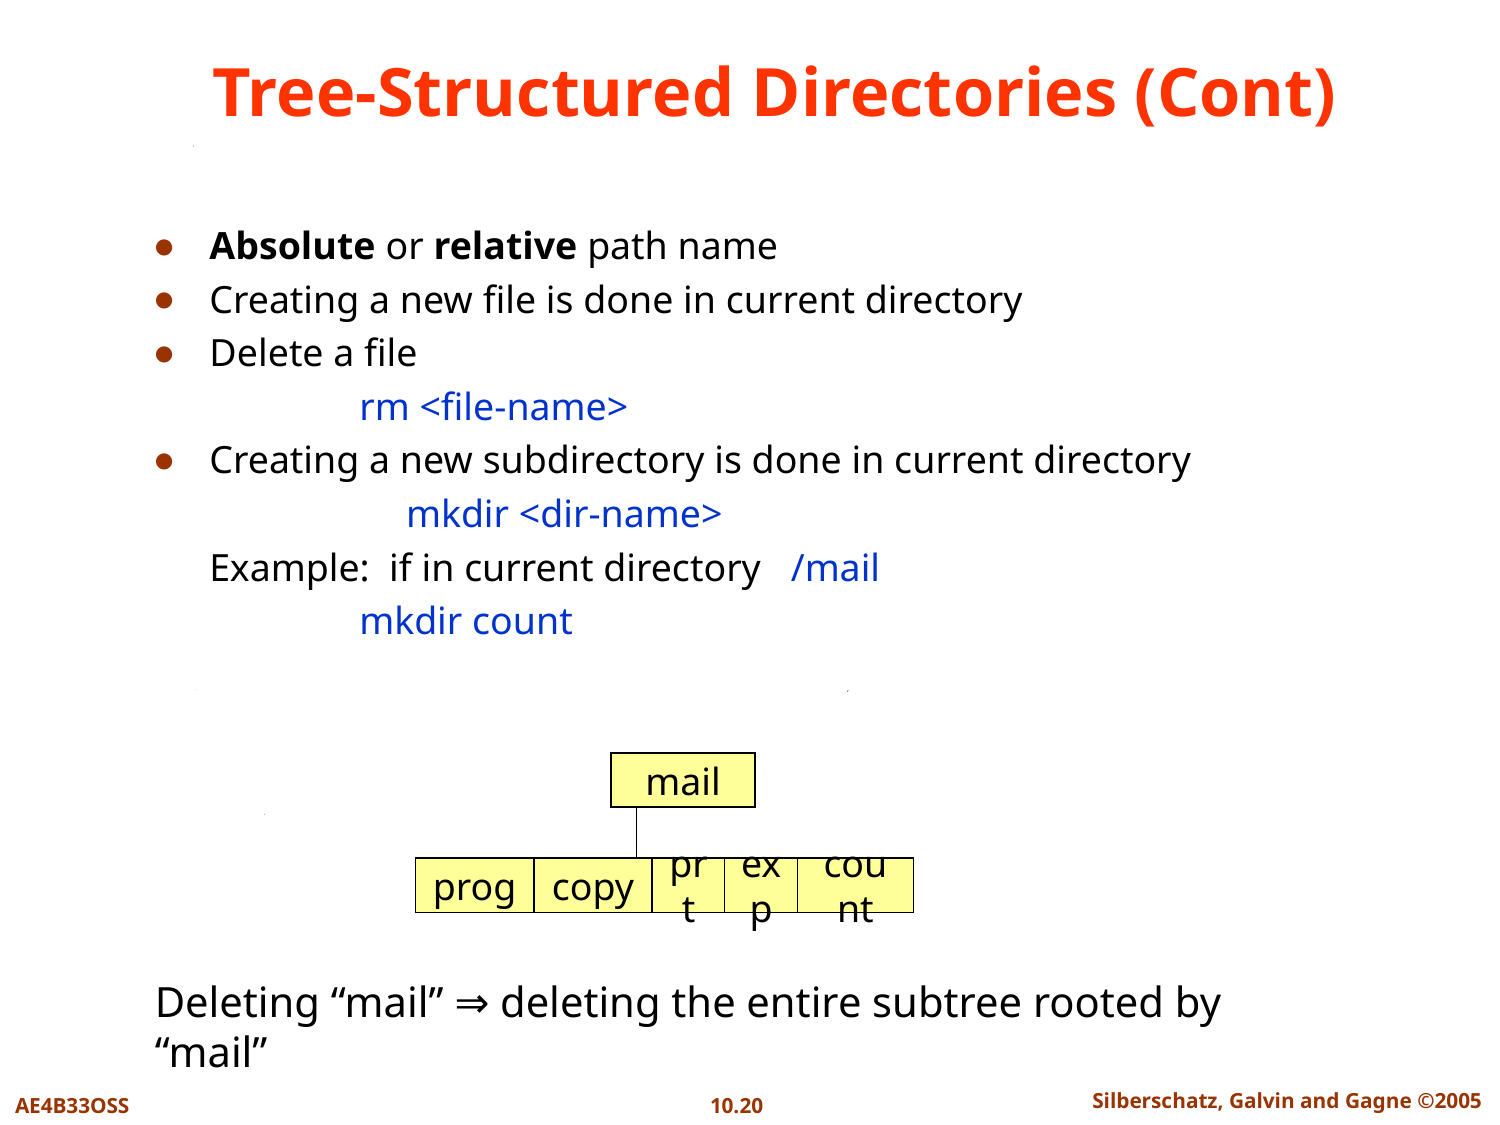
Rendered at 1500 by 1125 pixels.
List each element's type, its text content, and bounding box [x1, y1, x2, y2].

title Tree-Structured Directories (Cont) [112, 37, 1438, 138]
text_box count [797, 858, 914, 913]
text_box prog [415, 858, 533, 913]
text_box mail [610, 752, 756, 808]
text_box copy [533, 858, 652, 913]
text_box exp [724, 858, 797, 913]
text_box prt [652, 858, 724, 913]
list Absolute or relative path name Creating a new file is done in current directory Delete a file rm <file-name> Creating a new subdirectory is done in current directory mkdir <dir-name> Example: if in current directory /mail mkdir count [138, 219, 1293, 706]
text_box Deleting “mail” ⇒ deleting the entire subtree rooted by “mail” [139, 968, 1358, 1024]
